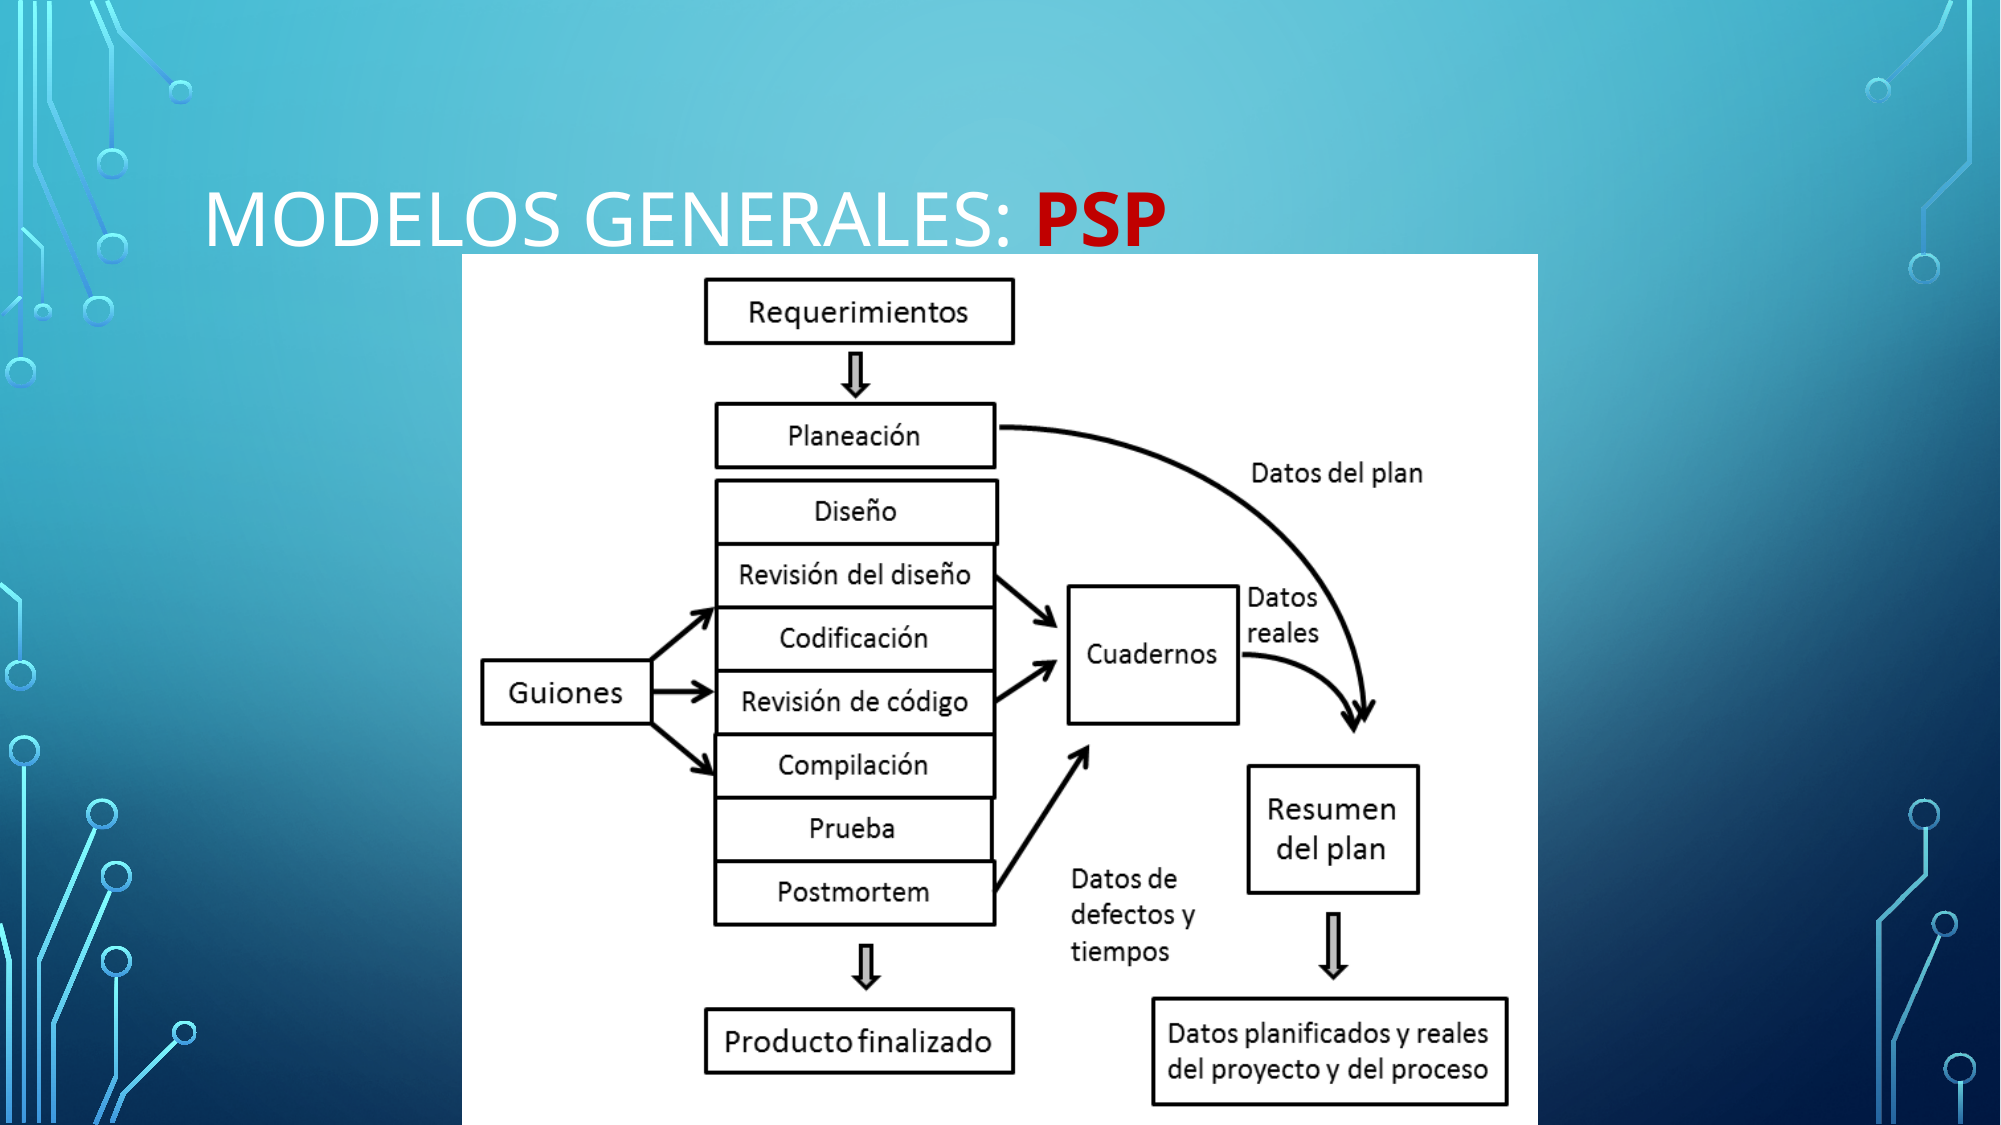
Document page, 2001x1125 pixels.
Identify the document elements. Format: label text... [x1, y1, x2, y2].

title Modelos generales: PSP [187, 101, 1813, 344]
picture [462, 253, 1538, 1125]
